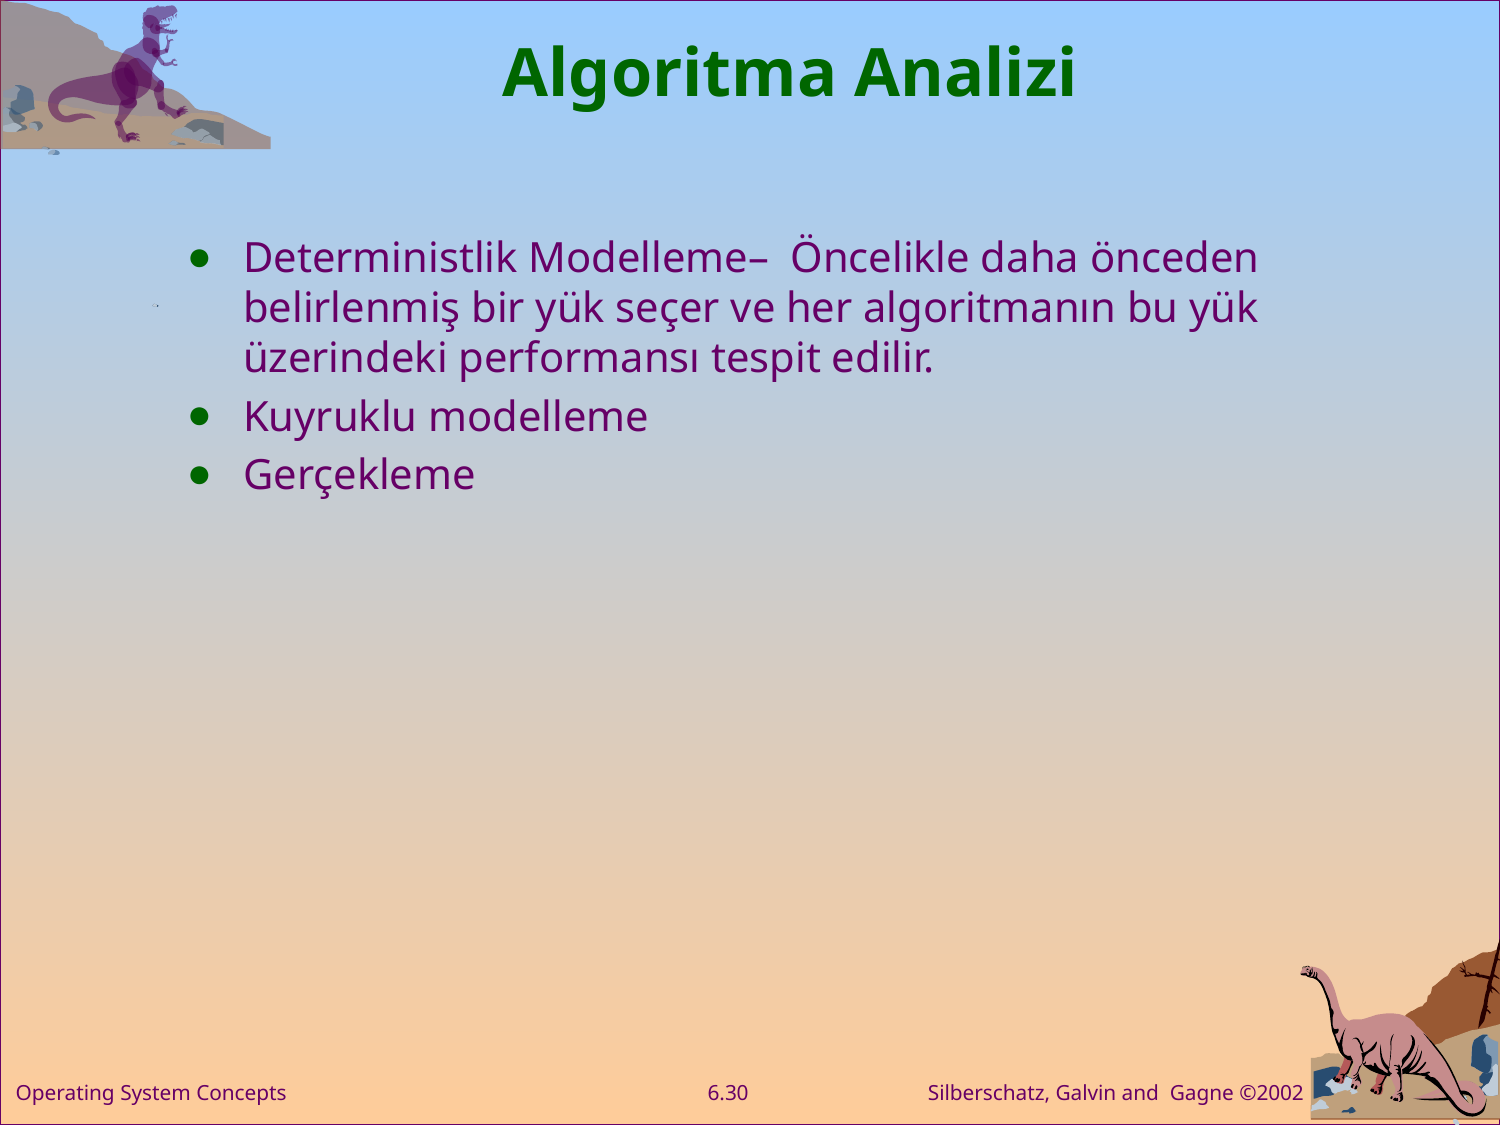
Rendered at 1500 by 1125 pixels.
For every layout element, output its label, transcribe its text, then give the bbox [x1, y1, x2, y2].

list Deterministlik Modelleme– Öncelikle daha önceden belirlenmiş bir yük seçer ve her algoritmanın bu yük üzerindeki performansı tespit edilir. Kuyruklu modelleme Gerçekleme [171, 223, 1325, 899]
title Algoritma Analizi [192, 0, 1389, 139]
text_box Operating System Concepts [0, 1072, 476, 1125]
